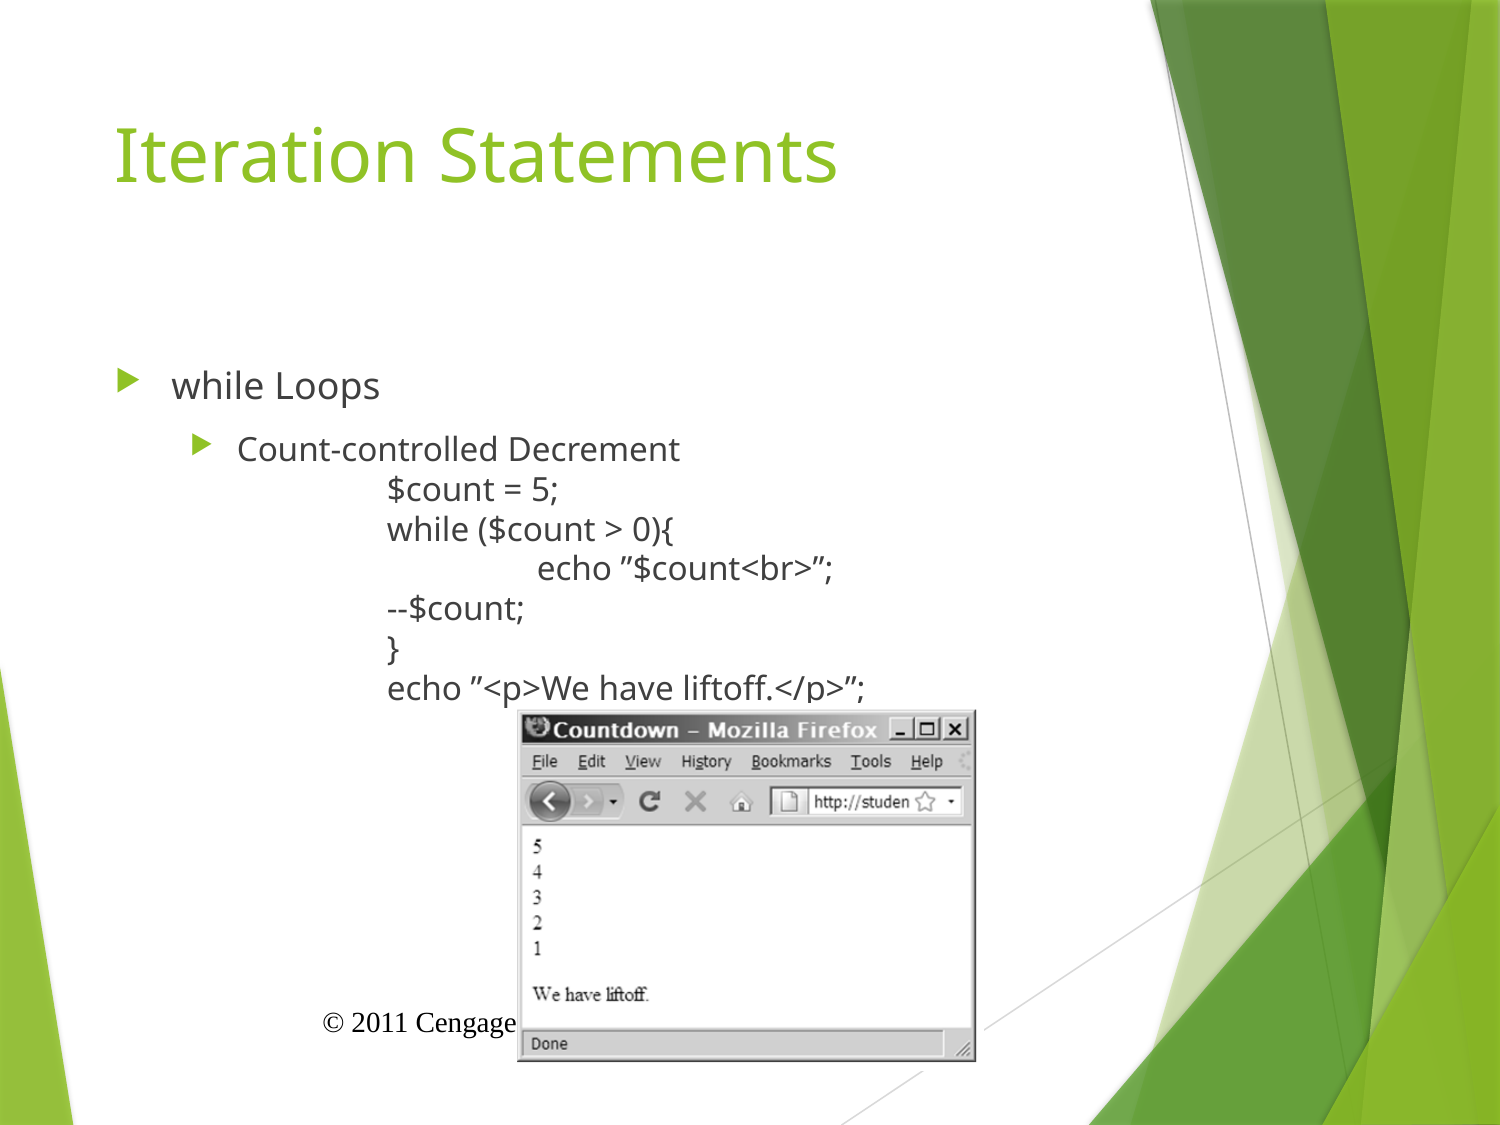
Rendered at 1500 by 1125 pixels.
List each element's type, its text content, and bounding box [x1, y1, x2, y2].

title Iteration Statements [99, 99, 1142, 317]
picture [516, 703, 984, 1071]
list while Loops Count-controlled Decrement $count = 5; while ($count > 0){ echo ”$count<br>”; --$count; } echo ”<p>We have liftoff.</p>”; [99, 354, 1142, 992]
footer © 2011 Cengage Learning. [99, 991, 511, 1051]
